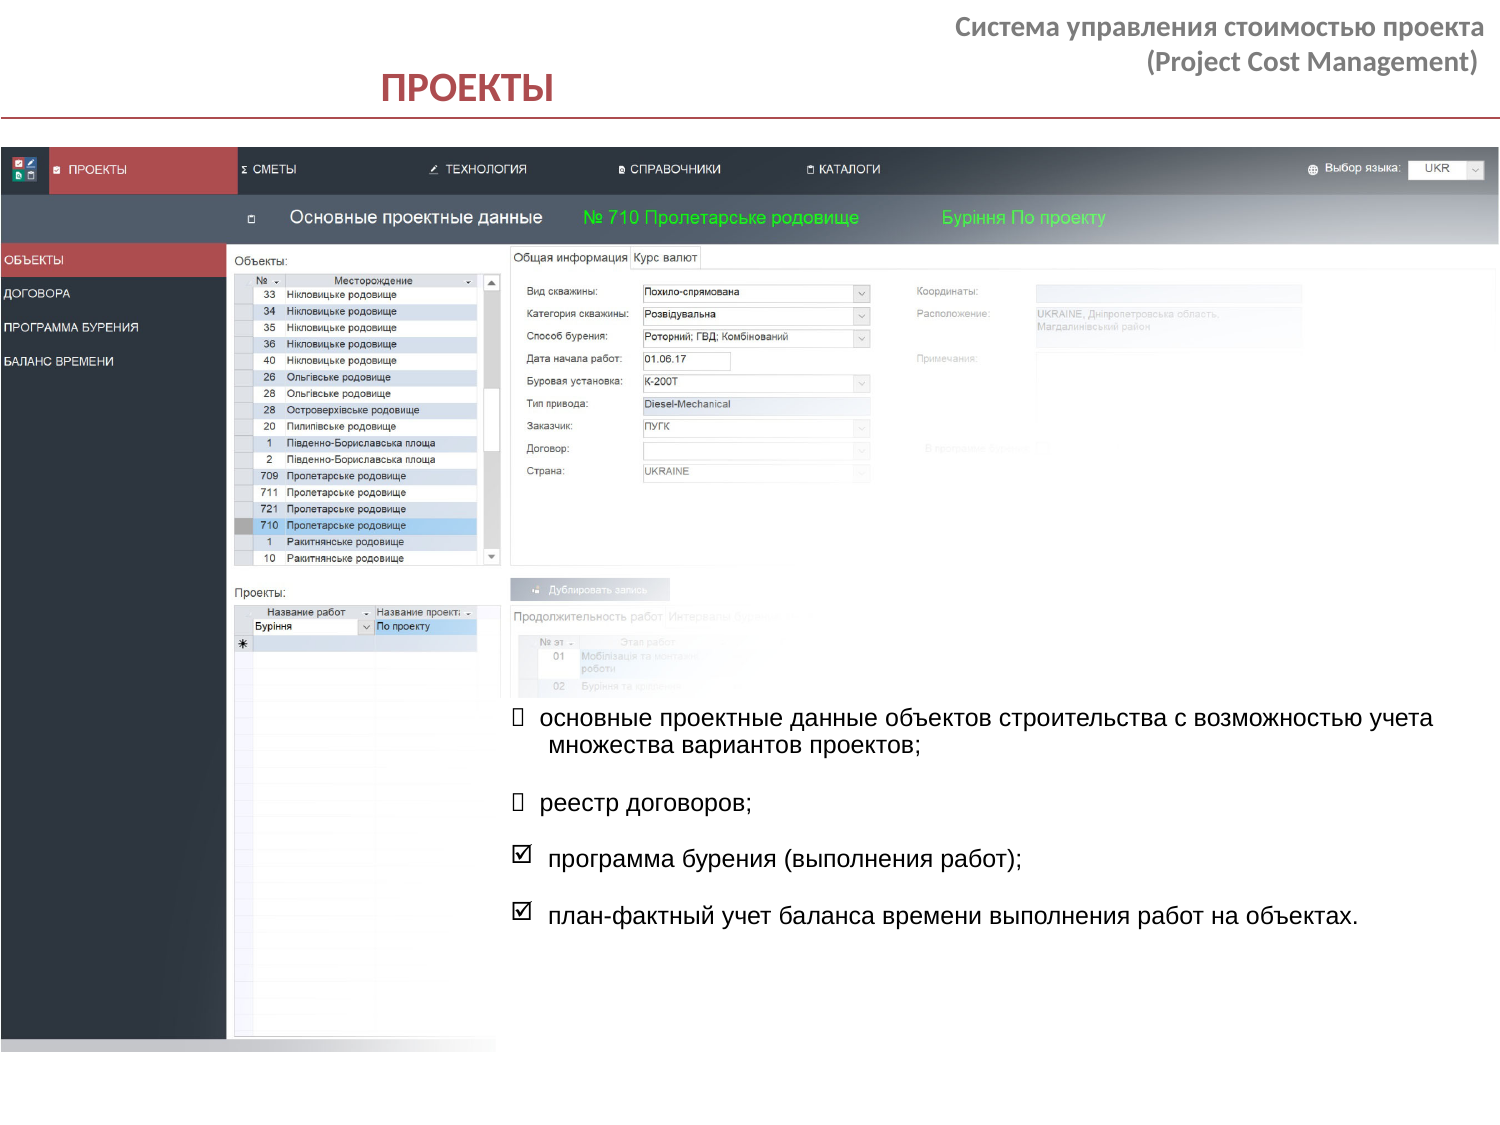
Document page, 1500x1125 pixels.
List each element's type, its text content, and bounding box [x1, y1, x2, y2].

text_box ПРОЕКТЫ [0, 0, 935, 117]
text_box Система управления стоимостью проекта (Project Cost Management) [935, 0, 1500, 85]
picture [0, 147, 1499, 1052]
